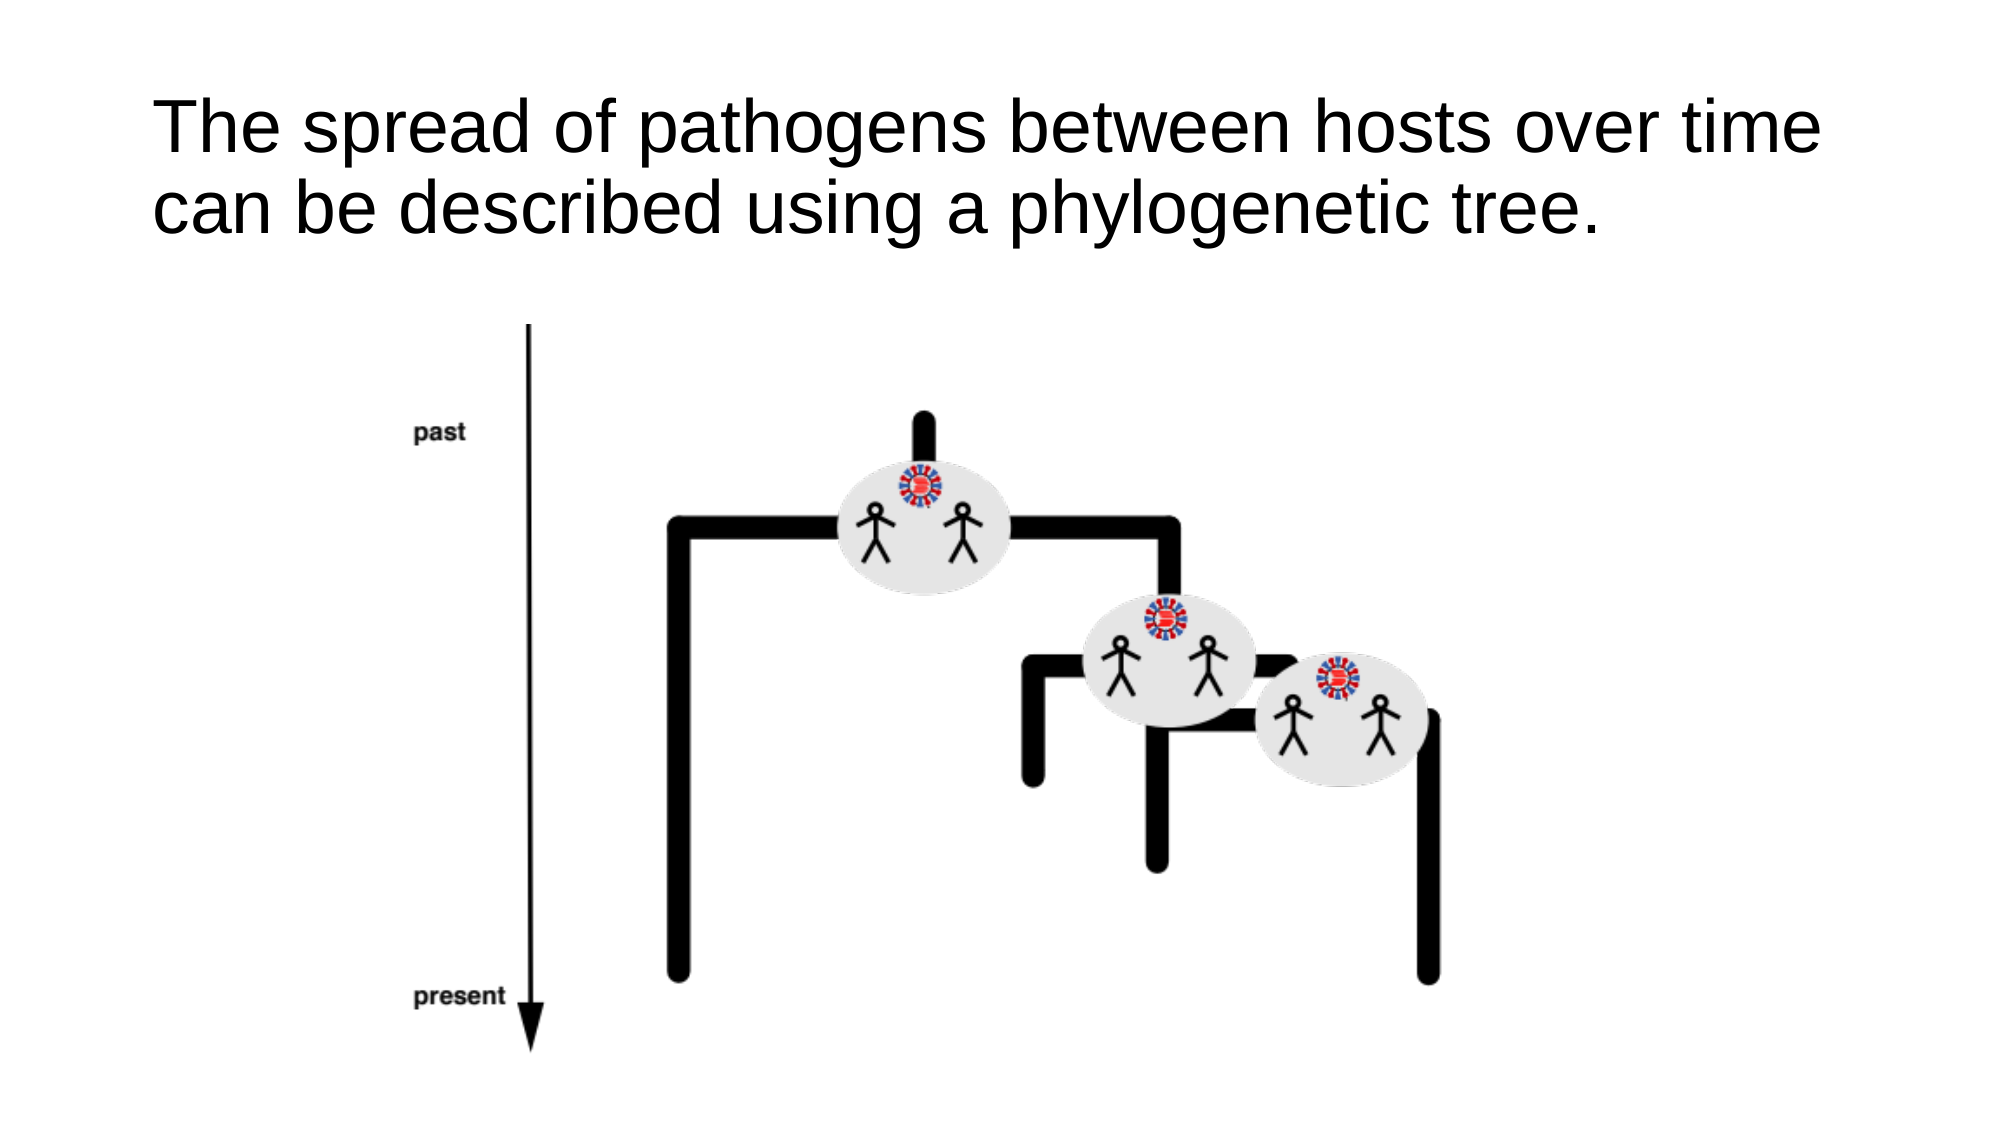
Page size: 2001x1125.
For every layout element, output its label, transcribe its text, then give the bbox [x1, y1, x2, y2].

title The spread of pathogens between hosts over time can be described using a phylogenetic tree. [137, 59, 1863, 278]
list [405, 324, 1595, 1066]
